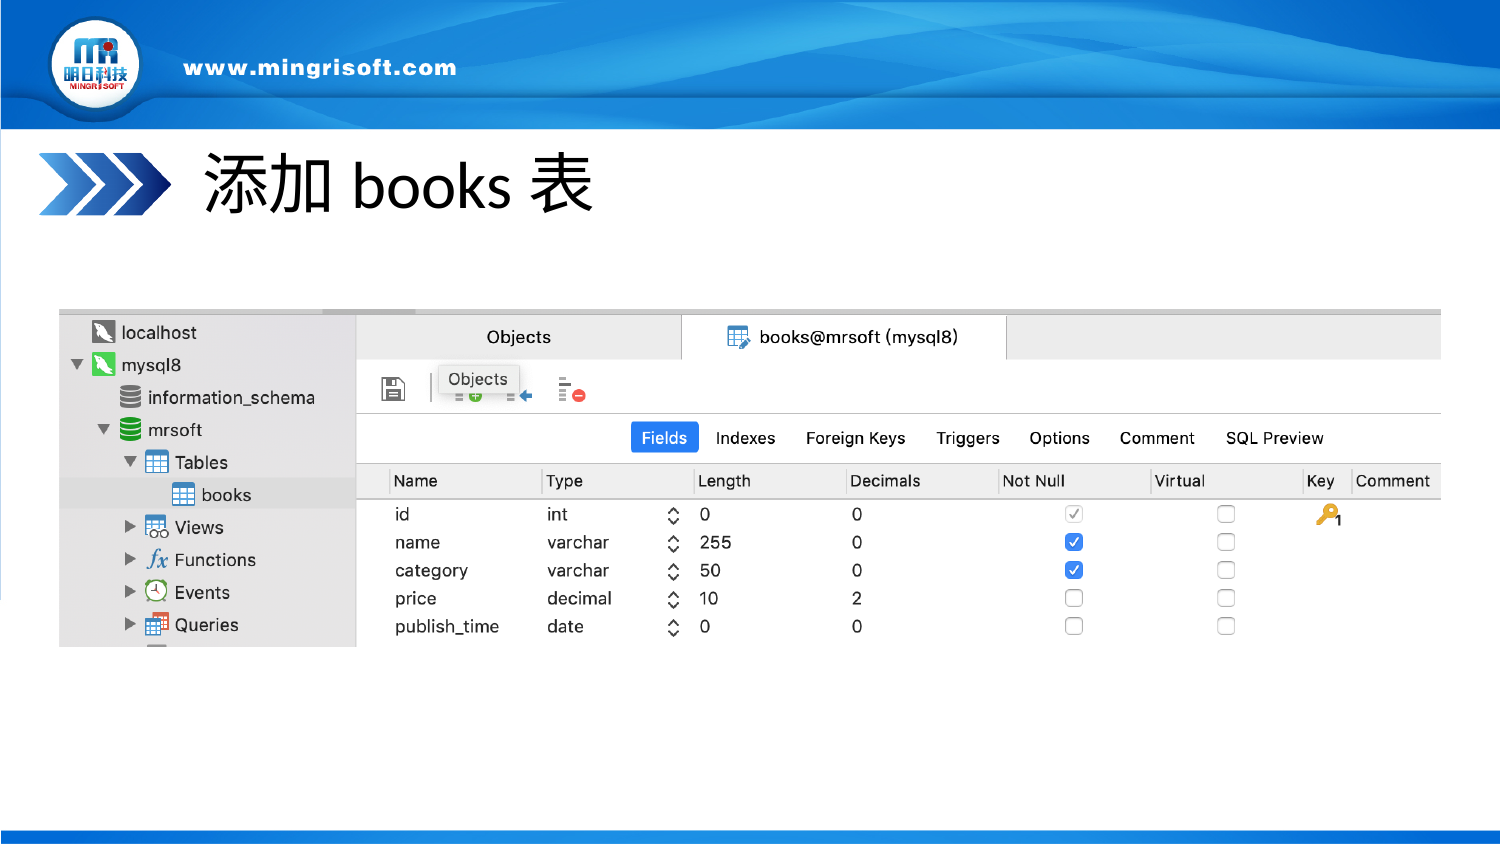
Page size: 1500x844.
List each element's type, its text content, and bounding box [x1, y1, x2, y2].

picture [0, 0, 1500, 844]
text_box 添加books表 [187, 134, 1100, 235]
